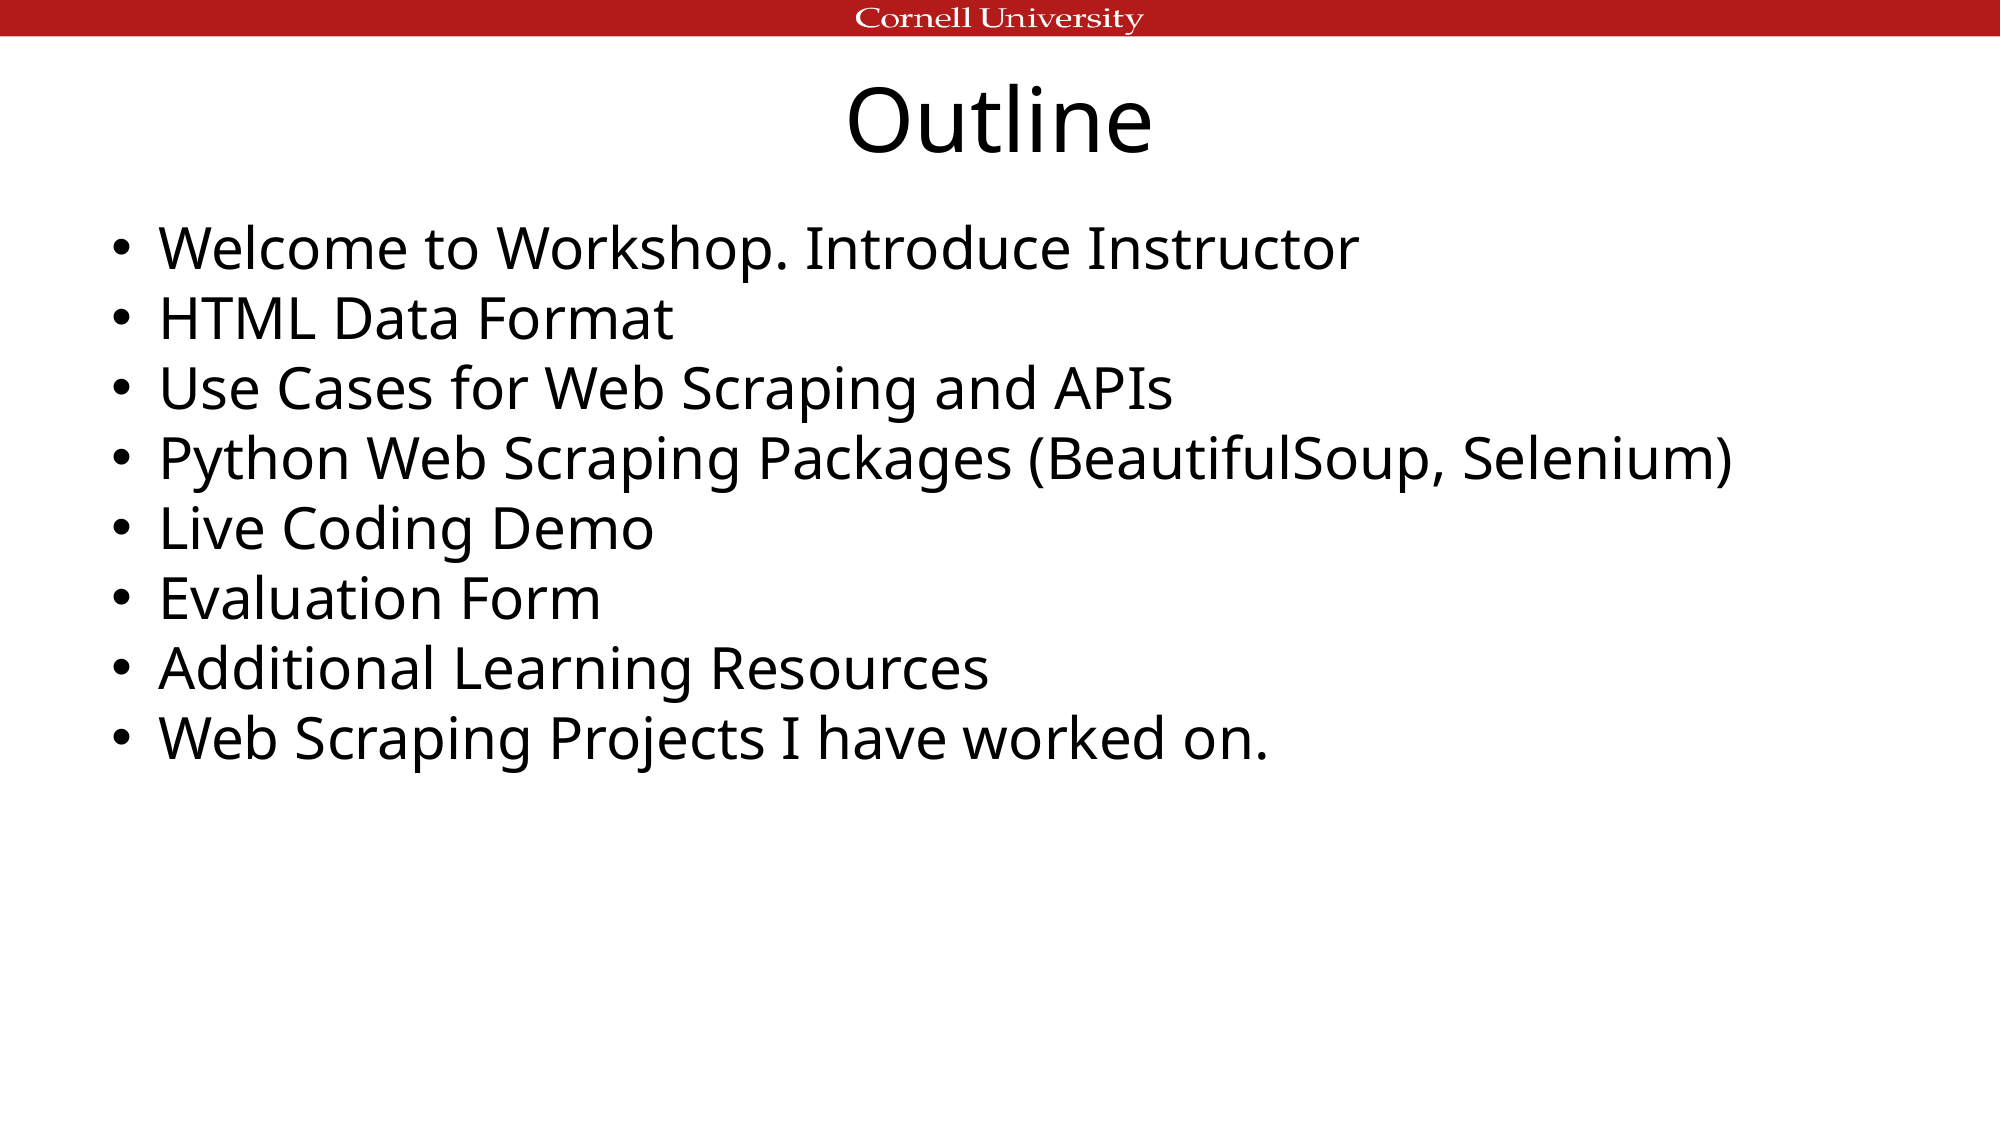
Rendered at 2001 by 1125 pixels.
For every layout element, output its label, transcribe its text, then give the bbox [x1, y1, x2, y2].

title Outline [51, 67, 1949, 181]
picture [846, 0, 1144, 60]
text_box Welcome to Workshop. Introduce Instructor HTML Data Format Use Cases for Web Scraping and APIs Python Web Scraping Packages (BeautifulSoup, Selenium) Live Coding Demo Evaluation Form Additional Learning Resources Web Scraping Projects I have worked on. [96, 203, 1927, 869]
